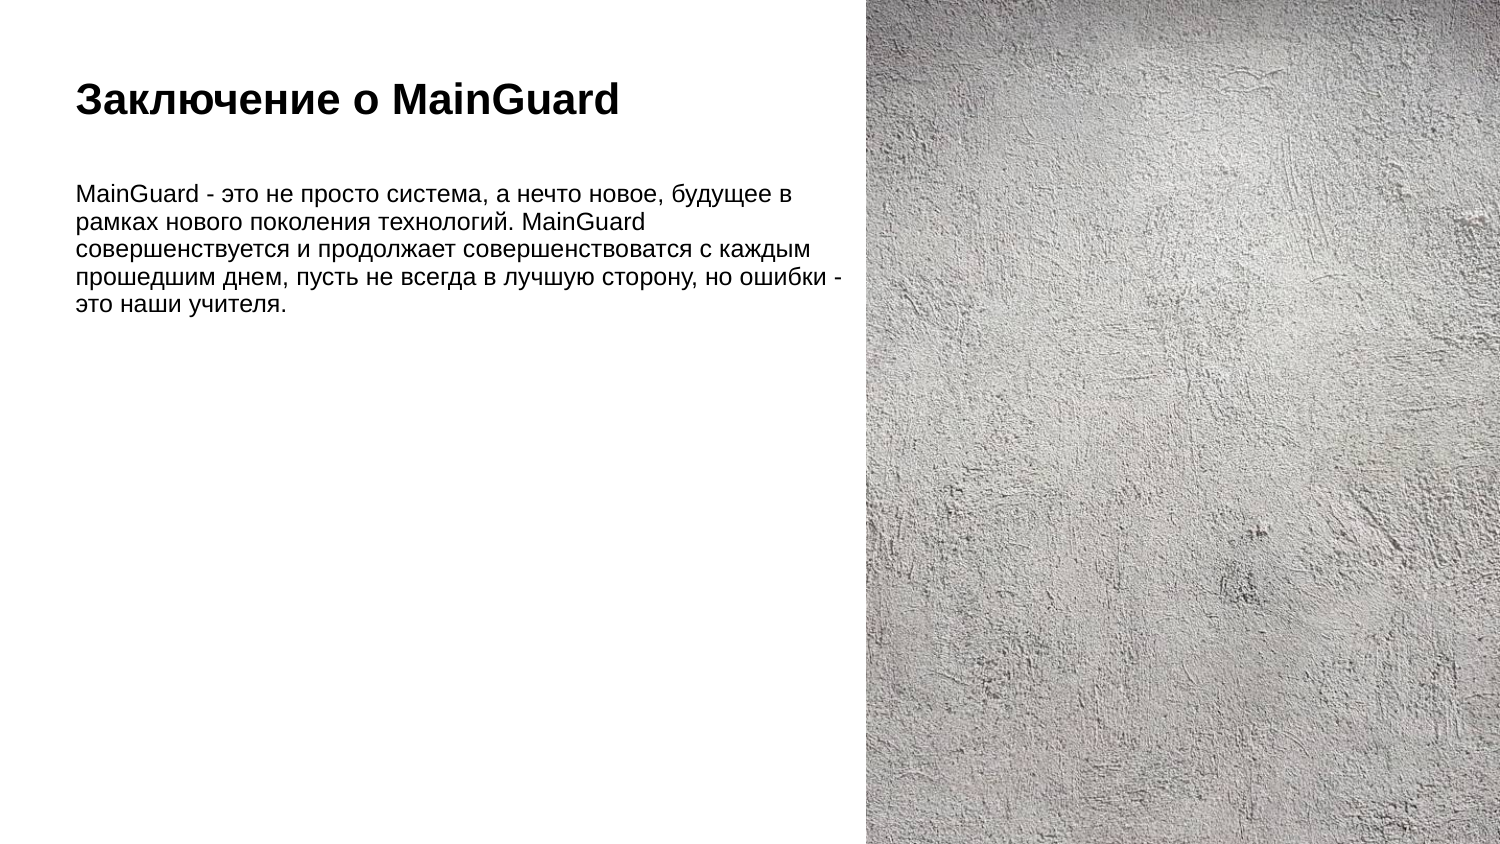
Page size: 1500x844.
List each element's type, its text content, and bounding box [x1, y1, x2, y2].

picture [866, 0, 1500, 844]
text_box Заключение о MainGuard [60, 60, 866, 140]
text_box MainGuard - это не просто система, а нечто новое, будущее в рамках нового поколения технологий. MainGuard совершенствуется и продолжает совершенствоватся с каждым прошедшим днем, пусть не всегда в лучшую сторону, но ошибки - это наши учителя. [60, 165, 866, 377]
